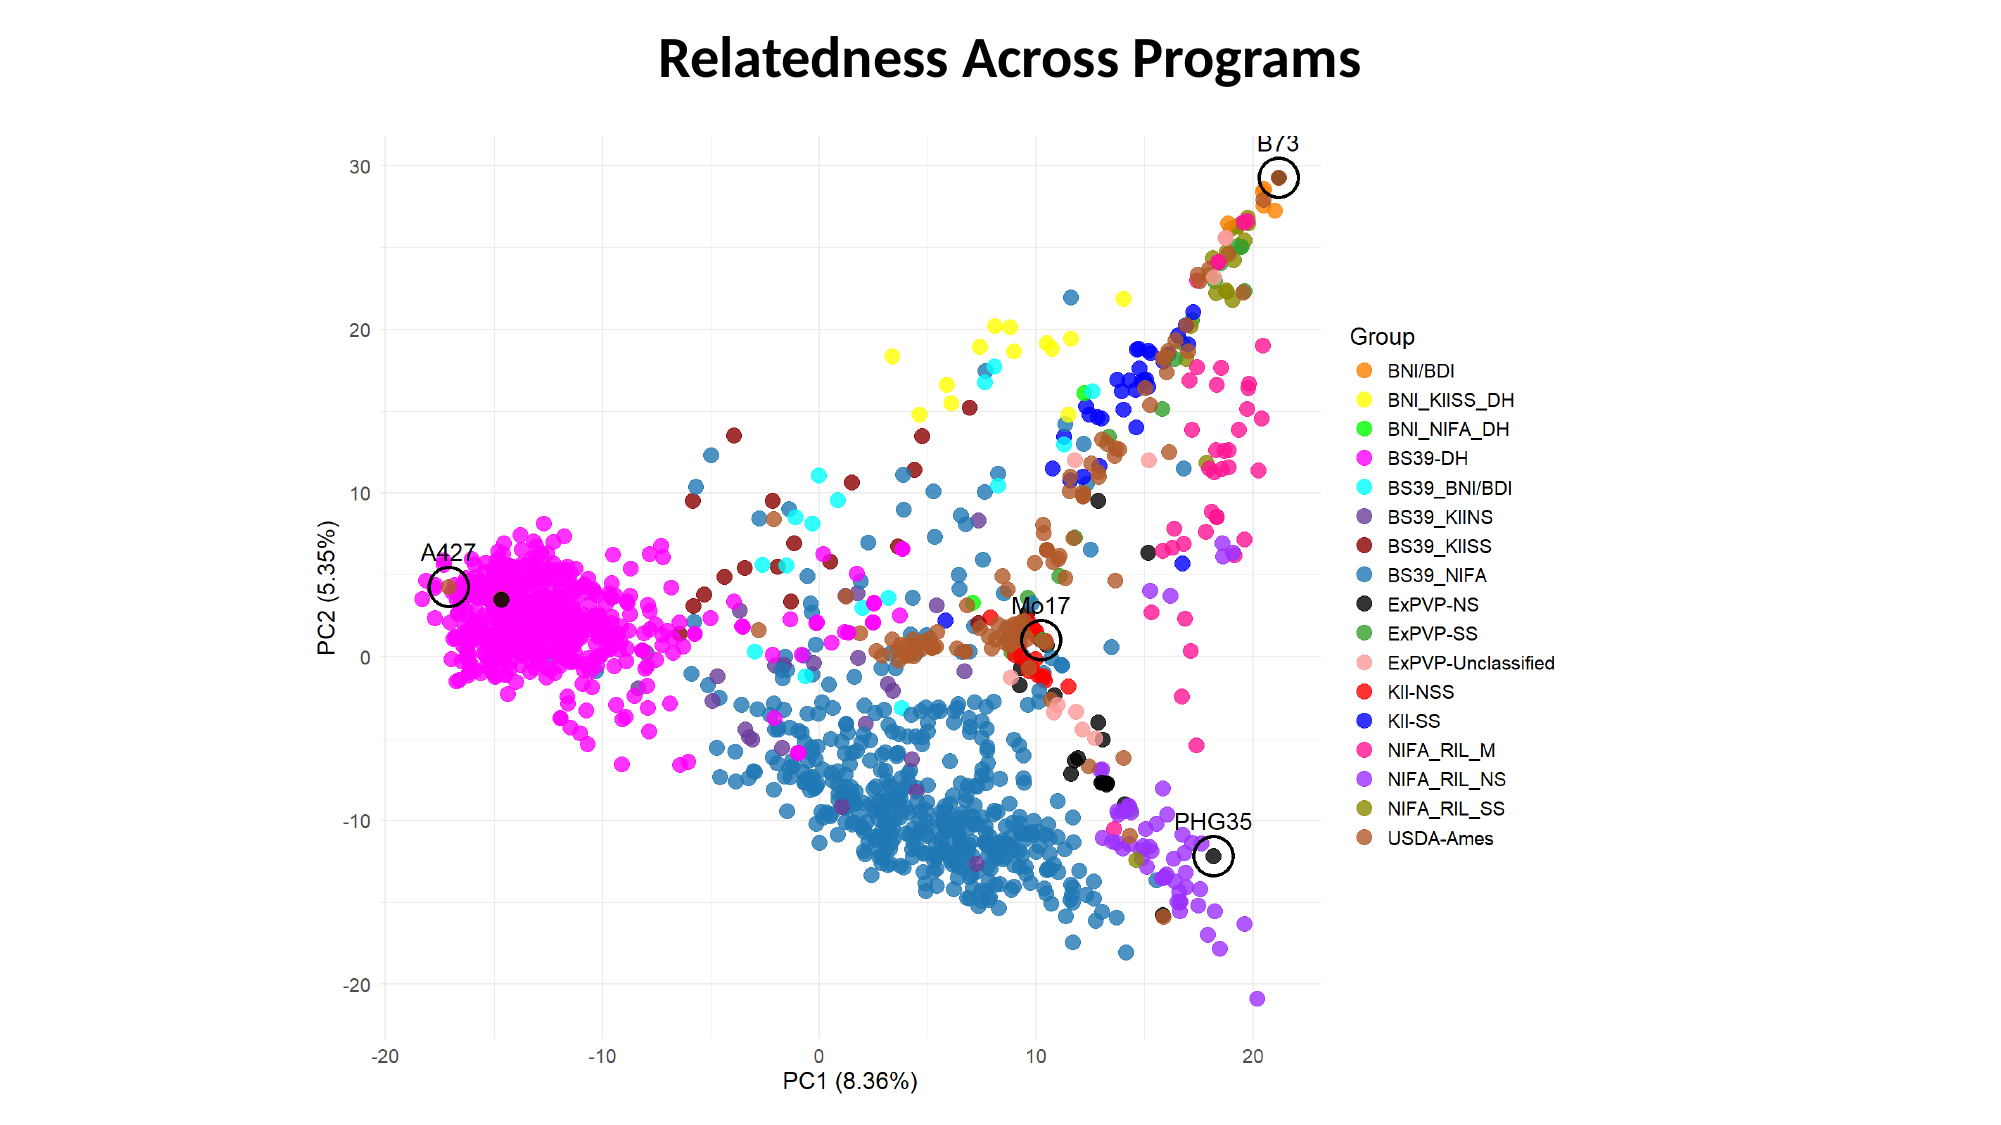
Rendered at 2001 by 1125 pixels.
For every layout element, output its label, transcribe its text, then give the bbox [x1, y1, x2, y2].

picture [307, 126, 1574, 1102]
text_box Relatedness Across Programs [643, 11, 1497, 97]
